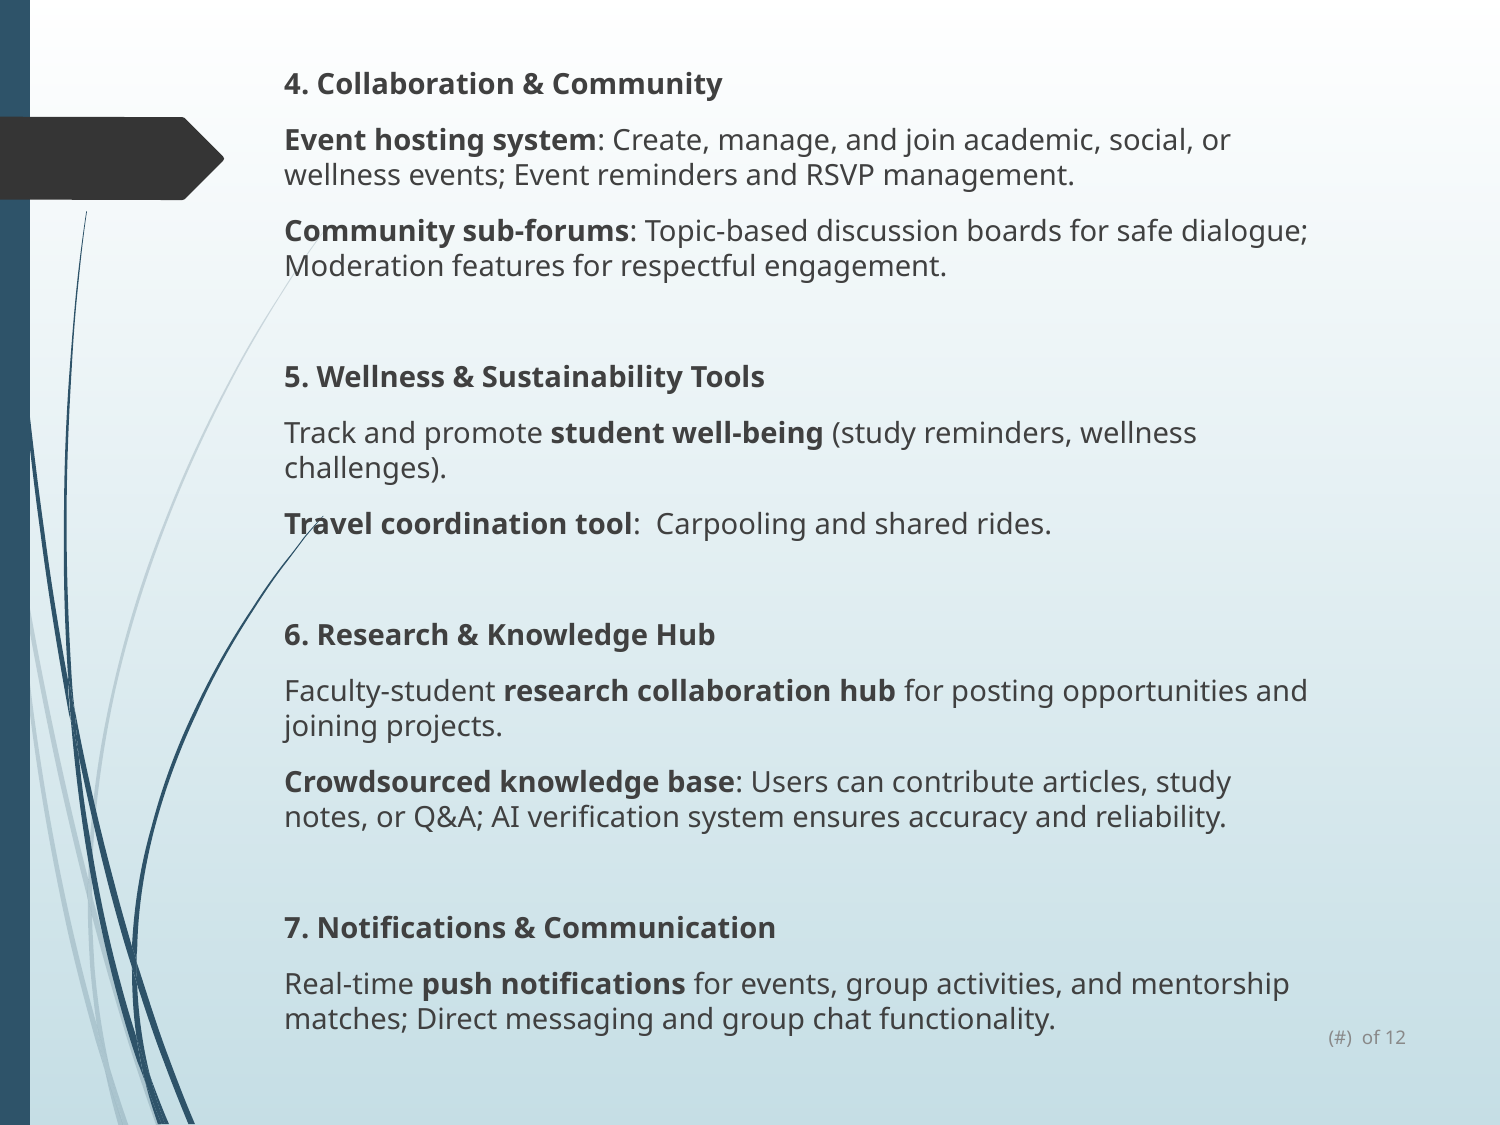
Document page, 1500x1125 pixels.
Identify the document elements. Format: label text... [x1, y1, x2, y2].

slide_number (#) of 12 [1303, 1007, 1432, 1068]
list 4. Collaboration & Community Event hosting system: Create, manage, and join academic, social, or wellness events; Event reminders and RSVP management. Community sub-forums: Topic-based discussion boards for safe dialogue; Moderation features for respectful engagement. 5. Wellness & Sustainability Tools Track and promote student well-being (study reminders, wellness challenges). Travel coordination tool: Carpooling and shared rides. 6. Research & Knowledge Hub Faculty-student research collaboration hub for posting opportunities and joining projects. Crowdsourced knowledge base: Users can contribute articles, study notes, or Q&A; AI verification system ensures accuracy and reliability. 7. Notifications & Communication Real-time push notifications for events, group activities, and mentorship matches; Direct messaging and group chat functionality. [250, 57, 1332, 1055]
